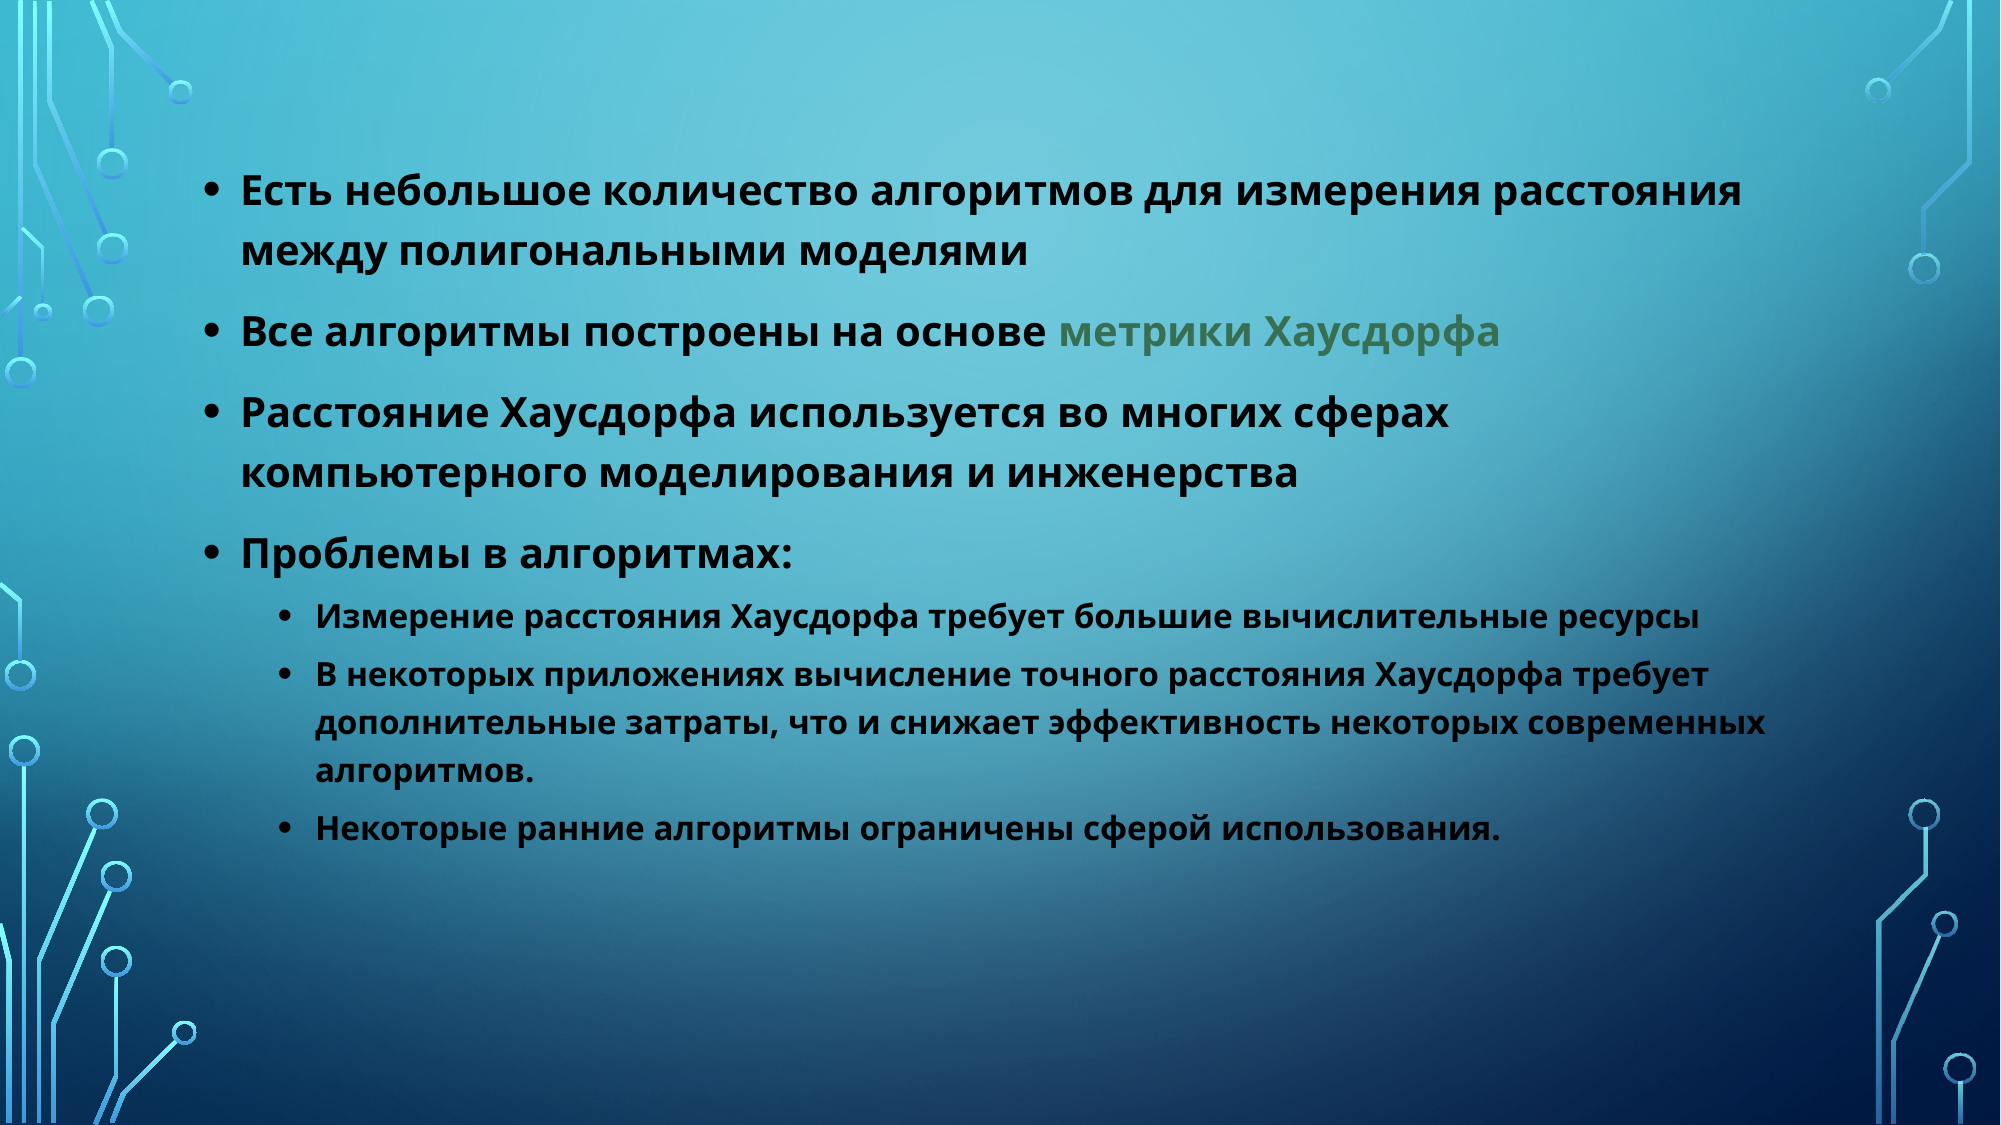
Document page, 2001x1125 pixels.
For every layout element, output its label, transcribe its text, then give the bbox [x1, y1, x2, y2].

list Есть небольшое количество алгоритмов для измерения расстояния между полигональными моделями Все алгоритмы построены на основе метрики Хаусдорфа Расстояние Хаусдорфа используется во многих сферах компьютерного моделирования и инженерства Проблемы в алгоритмах: Измерение расстояния Хаусдорфа требует большие вычислительные ресурсы В некоторых приложениях вычисление точного расстояния Хаусдорфа требует дополнительные затраты, что и снижает эффективность некоторых современных алгоритмов. Некоторые ранние алгоритмы ограничены сферой использования. [187, 146, 1813, 872]
